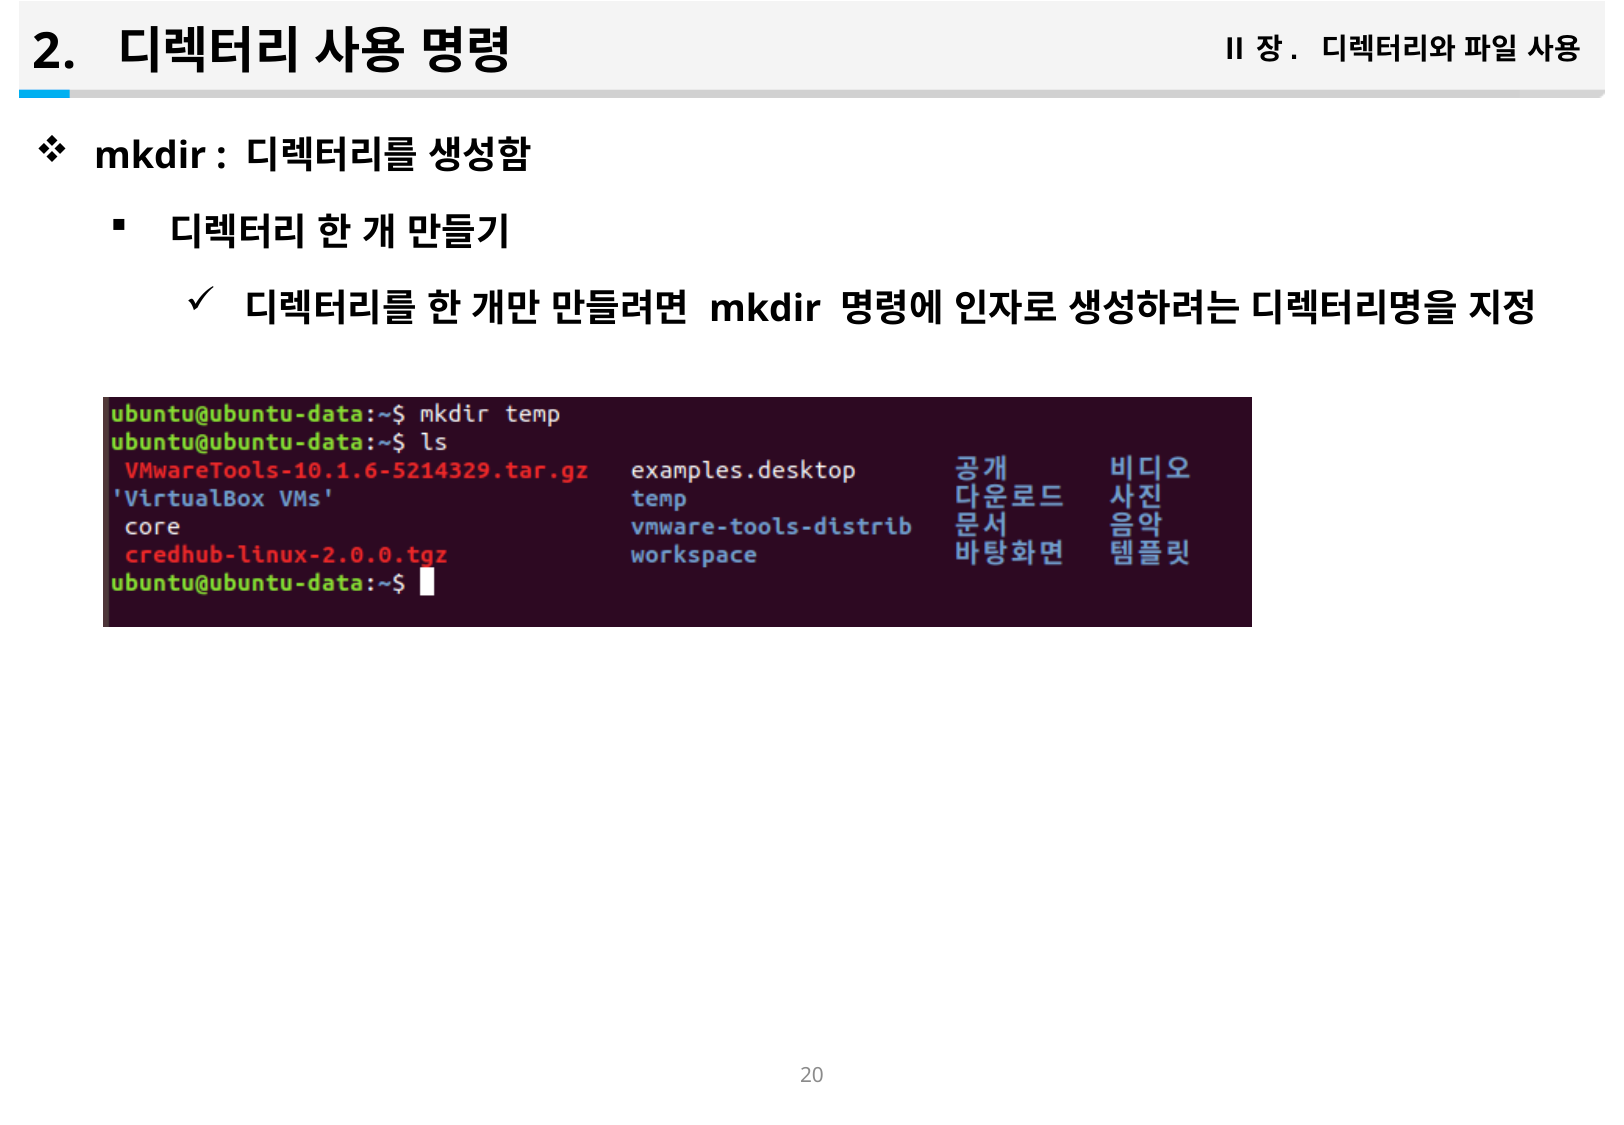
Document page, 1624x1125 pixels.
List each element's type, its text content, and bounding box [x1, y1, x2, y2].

picture [102, 396, 1252, 628]
text_box mkdir : 디렉터리를 생성함 디렉터리 한 개 만들기 디렉터리를 한 개만 만들려면 mkdir 명령에 인자로 생성하려는 디렉터리명을 지정 [20, 124, 1602, 413]
list 디렉터리 사용 명령 [17, 11, 1167, 85]
picture [19, 1, 1605, 98]
text_box Ⅱ장. 디렉터리와 파일 사용 [1204, 22, 1596, 73]
slide_number 19 [622, 1045, 1002, 1106]
